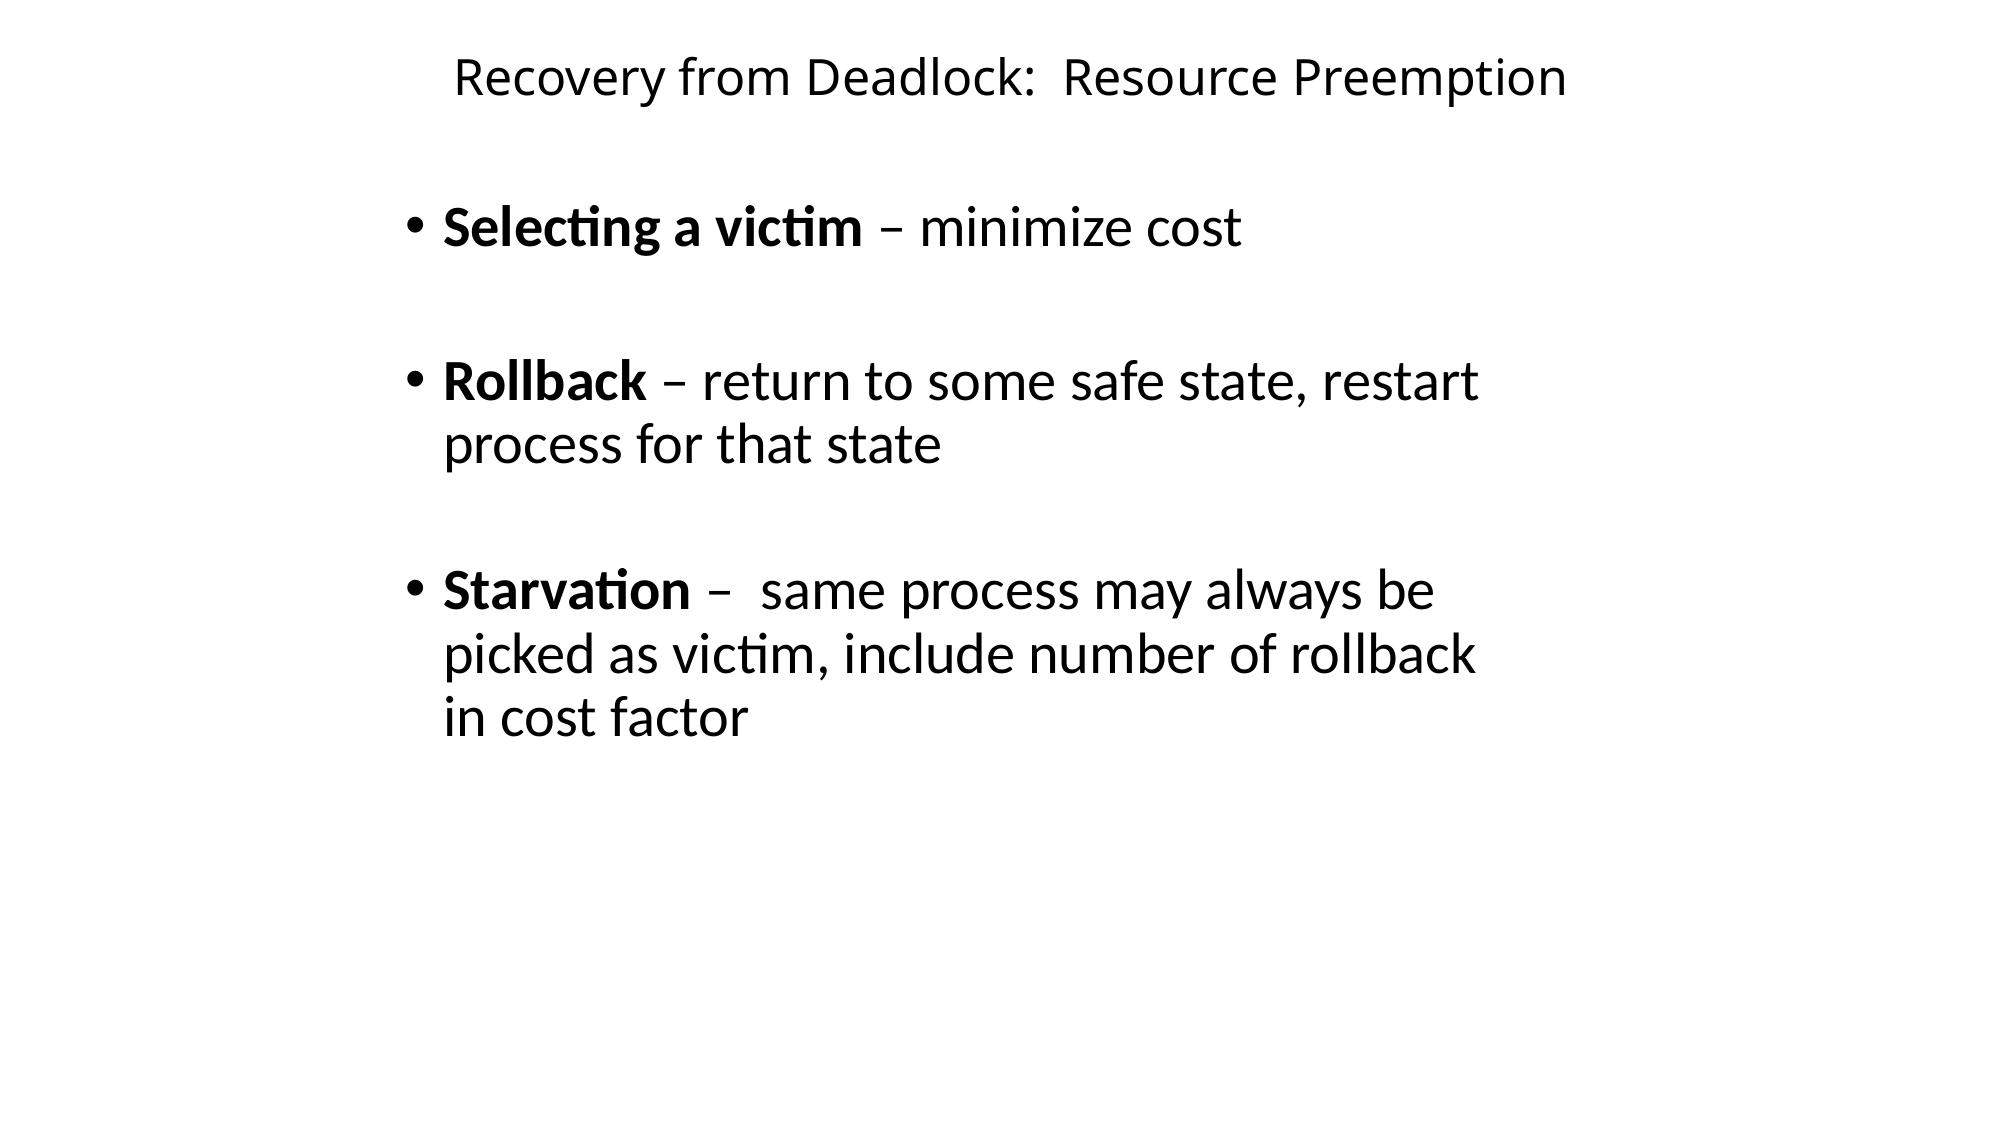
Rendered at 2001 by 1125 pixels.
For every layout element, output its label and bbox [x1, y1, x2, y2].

list [390, 188, 1507, 925]
title [438, 41, 1754, 117]
